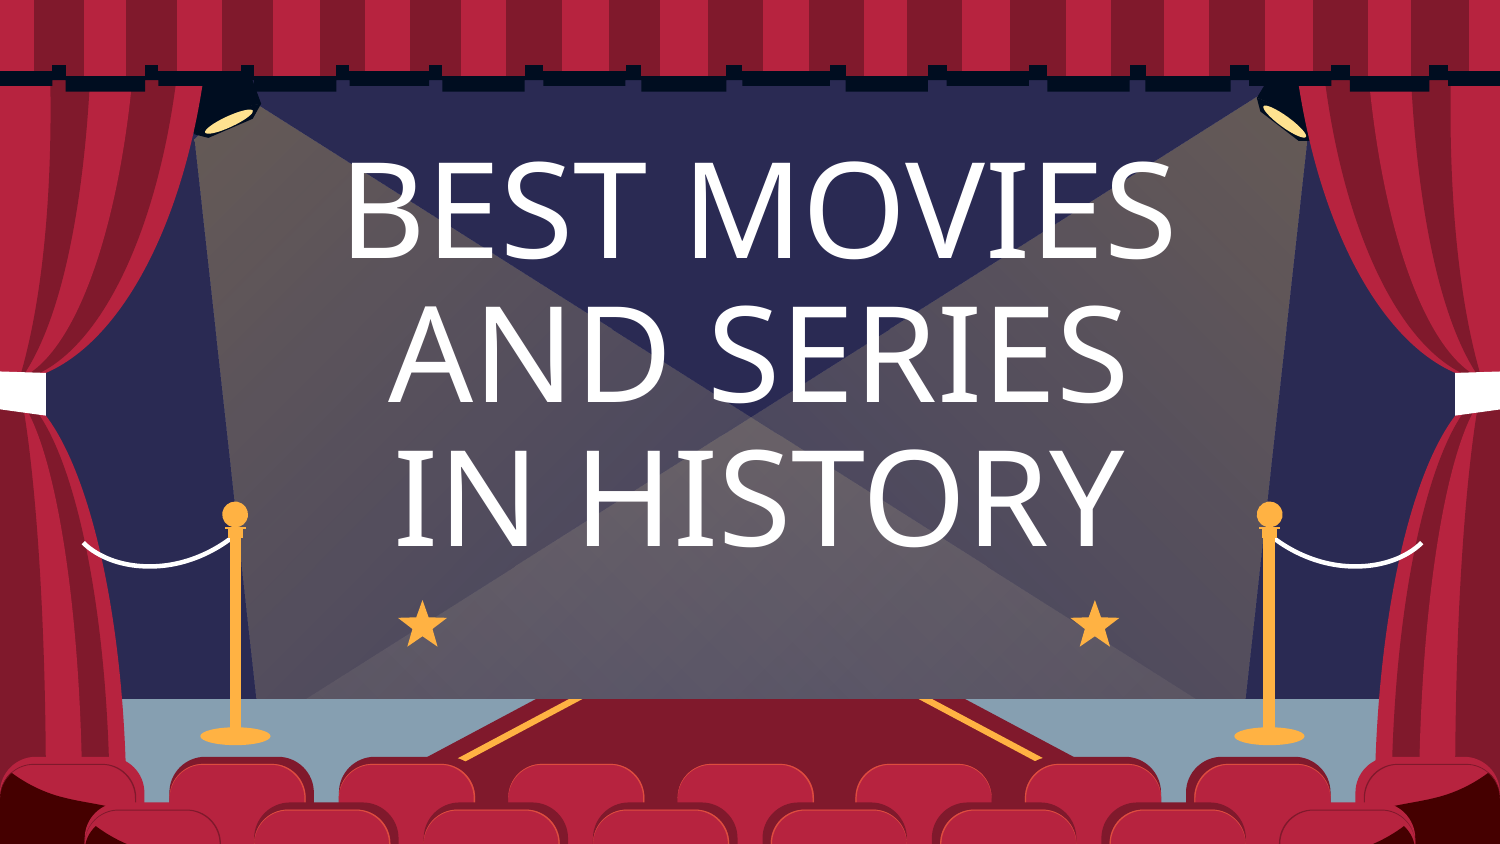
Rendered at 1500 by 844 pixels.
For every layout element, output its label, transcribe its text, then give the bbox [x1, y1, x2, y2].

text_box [1234, 501, 1422, 746]
text_box [397, 600, 448, 647]
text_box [82, 501, 271, 746]
title BEST MOVIES AND SERIES IN HISTORY [284, 136, 1235, 582]
text_box [1070, 600, 1120, 647]
